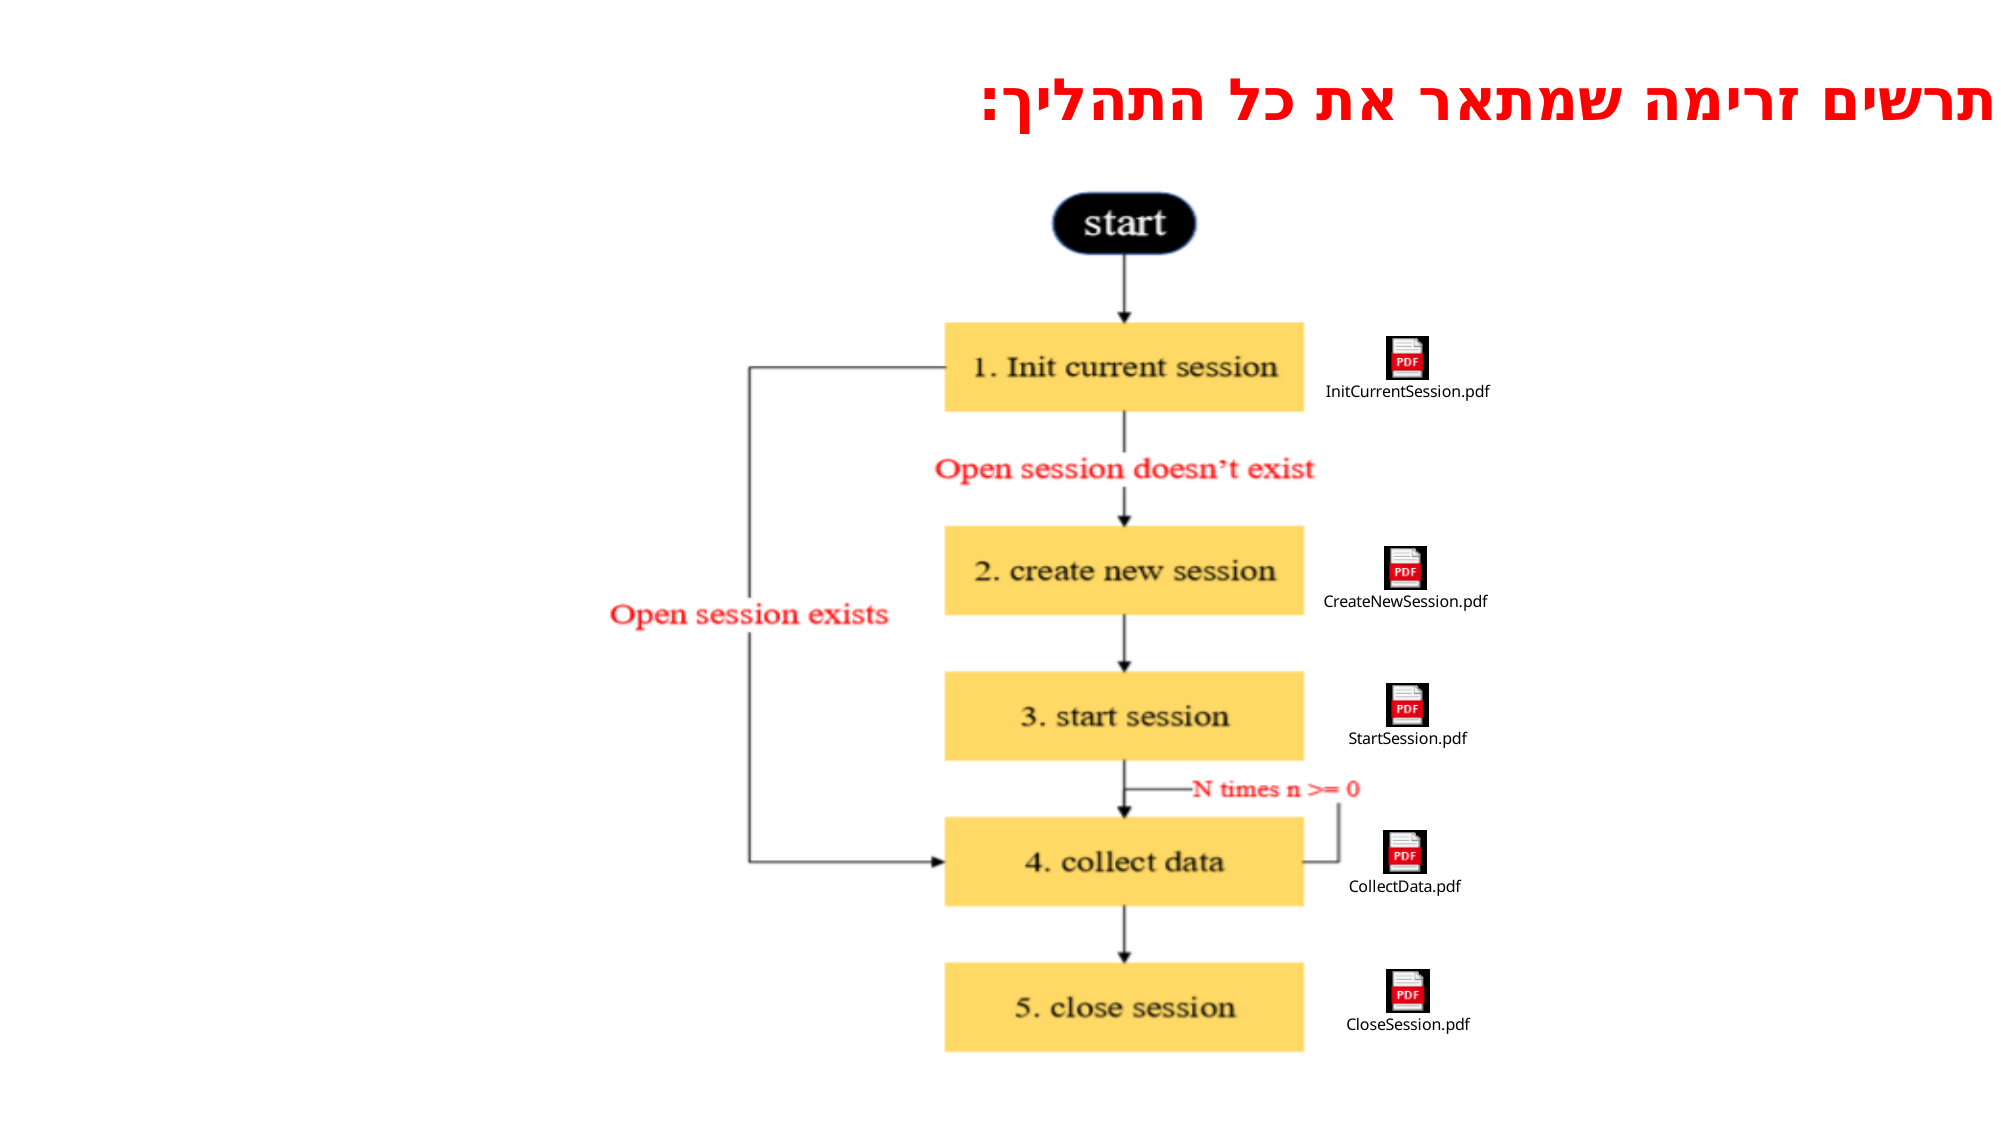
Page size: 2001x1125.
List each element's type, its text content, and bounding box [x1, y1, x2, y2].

picture [517, 155, 1528, 1115]
text_box תרשים זרימה שמתאר את כל התהליך: [963, 55, 2000, 140]
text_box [1335, 830, 1475, 903]
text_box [1337, 683, 1478, 756]
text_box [1311, 336, 1504, 409]
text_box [1333, 969, 1482, 1042]
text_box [1306, 546, 1504, 619]
